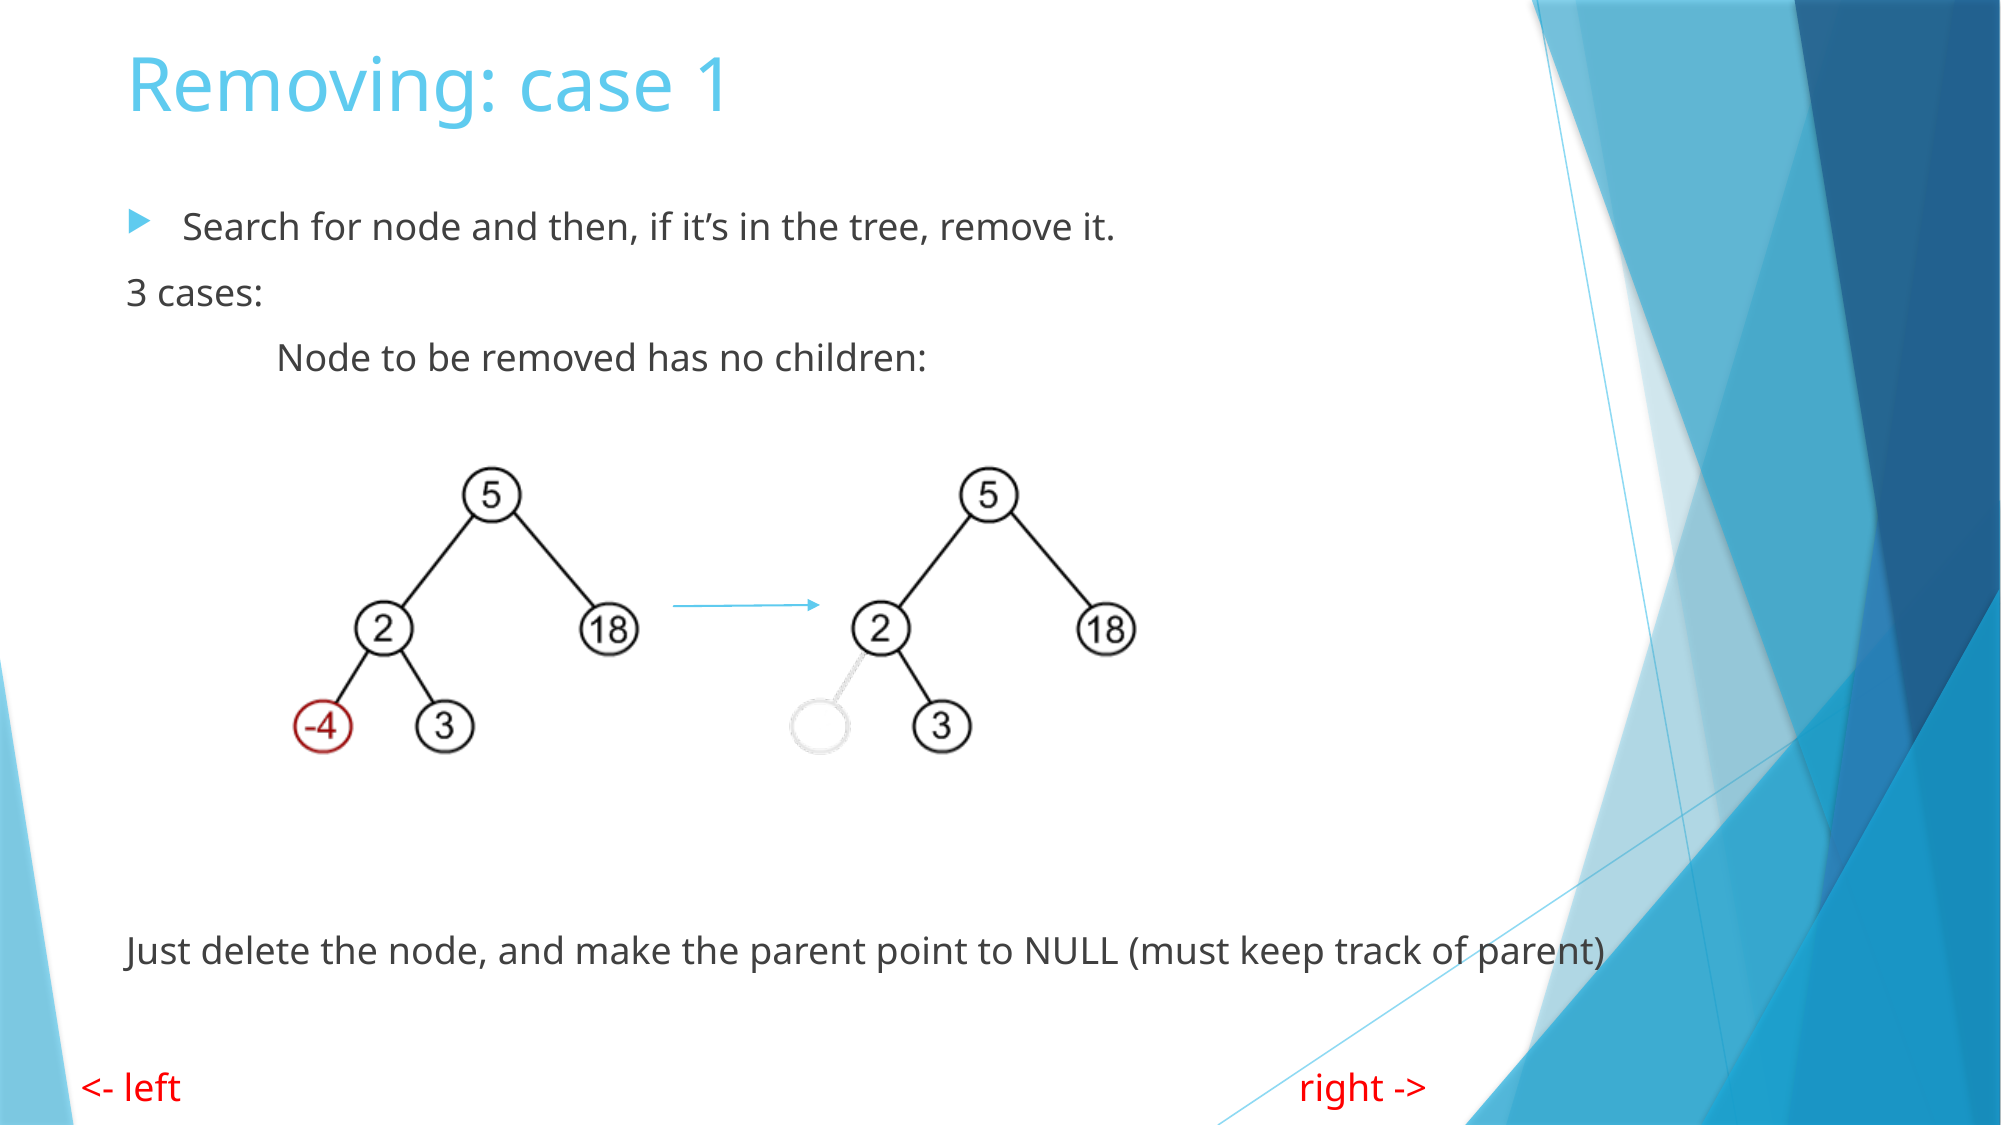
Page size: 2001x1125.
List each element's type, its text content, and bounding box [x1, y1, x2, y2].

footer <- left right -> [65, 1056, 1827, 1117]
picture [273, 455, 1152, 780]
title Removing: case 1 [111, 28, 1522, 160]
list Search for node and then, if it’s in the tree, remove it. 3 cases: Node to be removed has no children: Just delete the node, and make the parent point to NULL (must keep track of parent) [111, 195, 1635, 1056]
